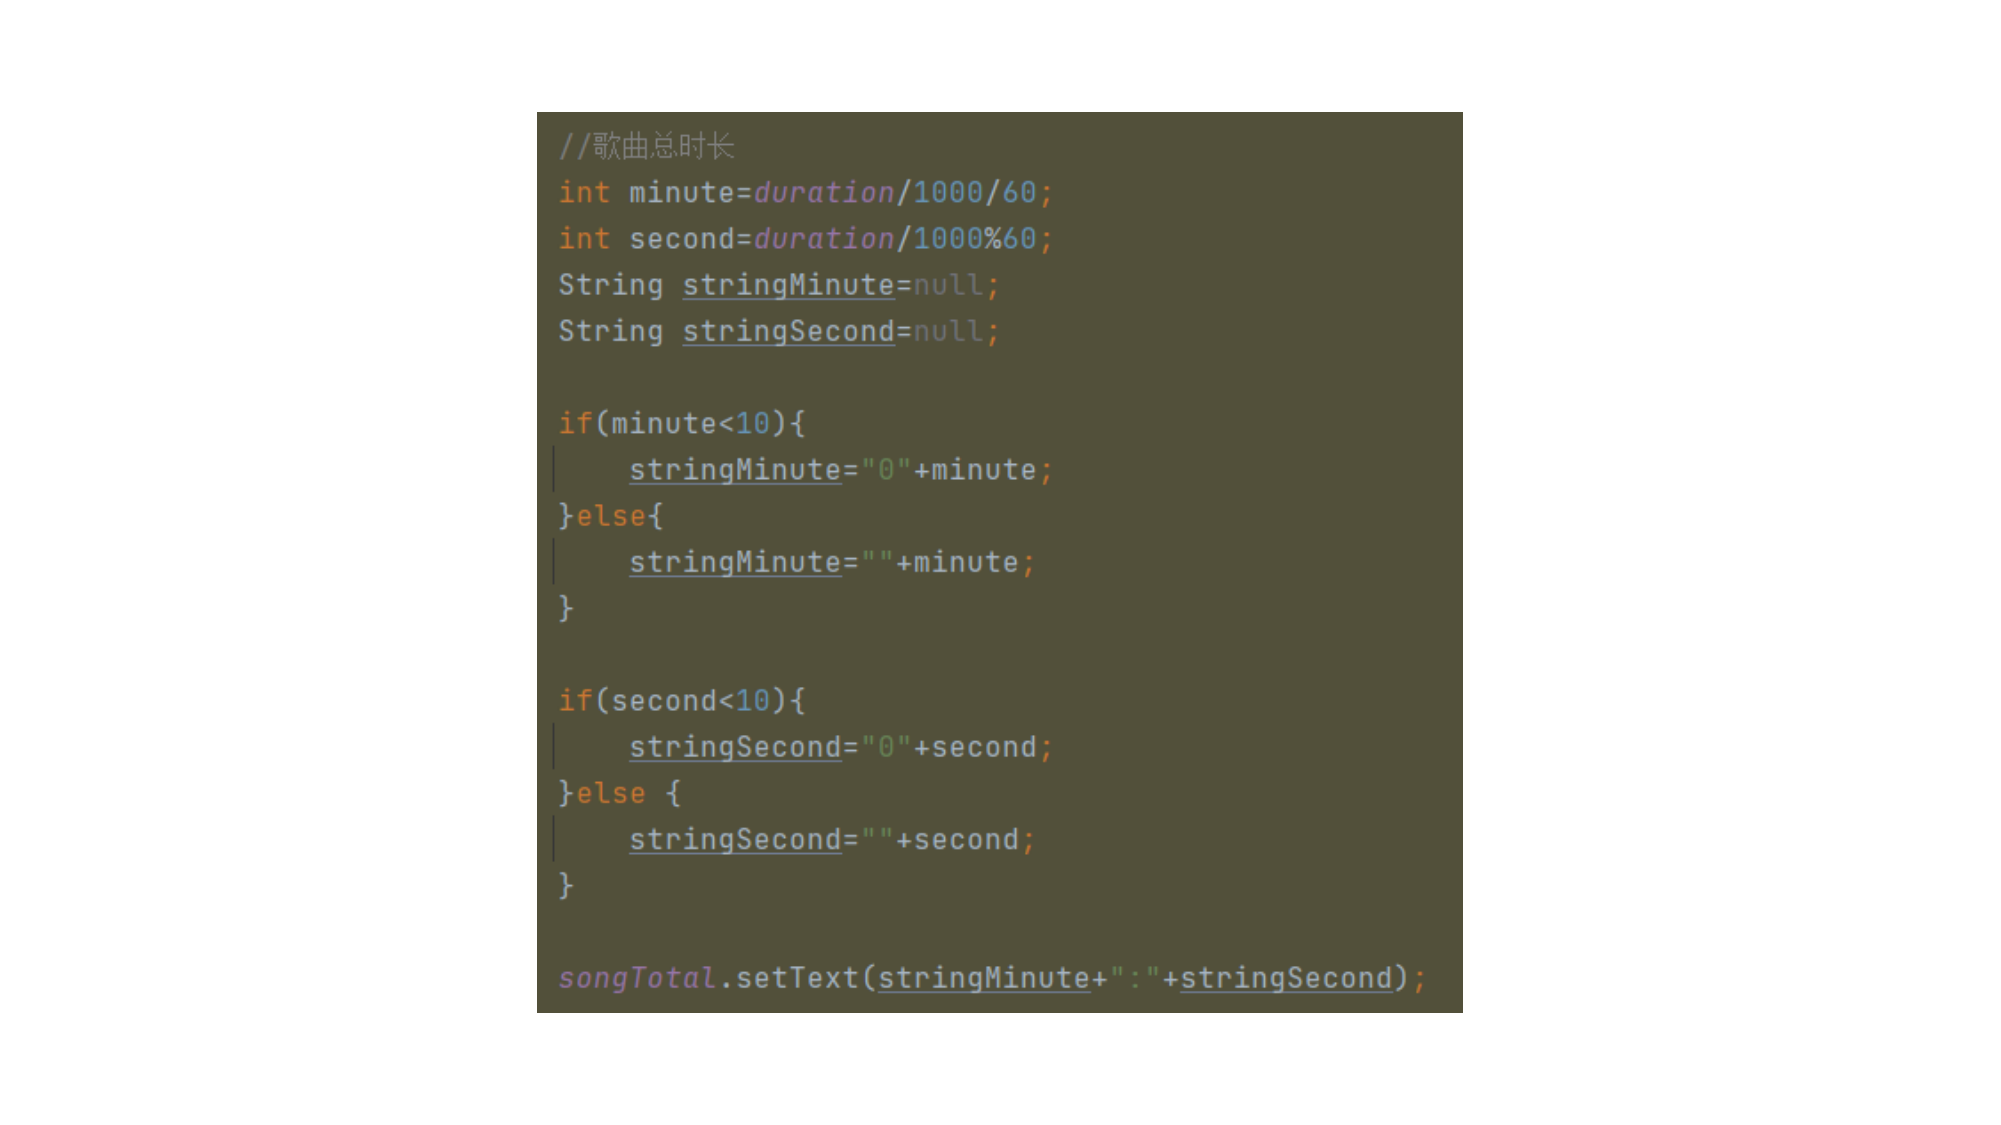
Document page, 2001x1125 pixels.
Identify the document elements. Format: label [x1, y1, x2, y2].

picture [537, 112, 1463, 1013]
